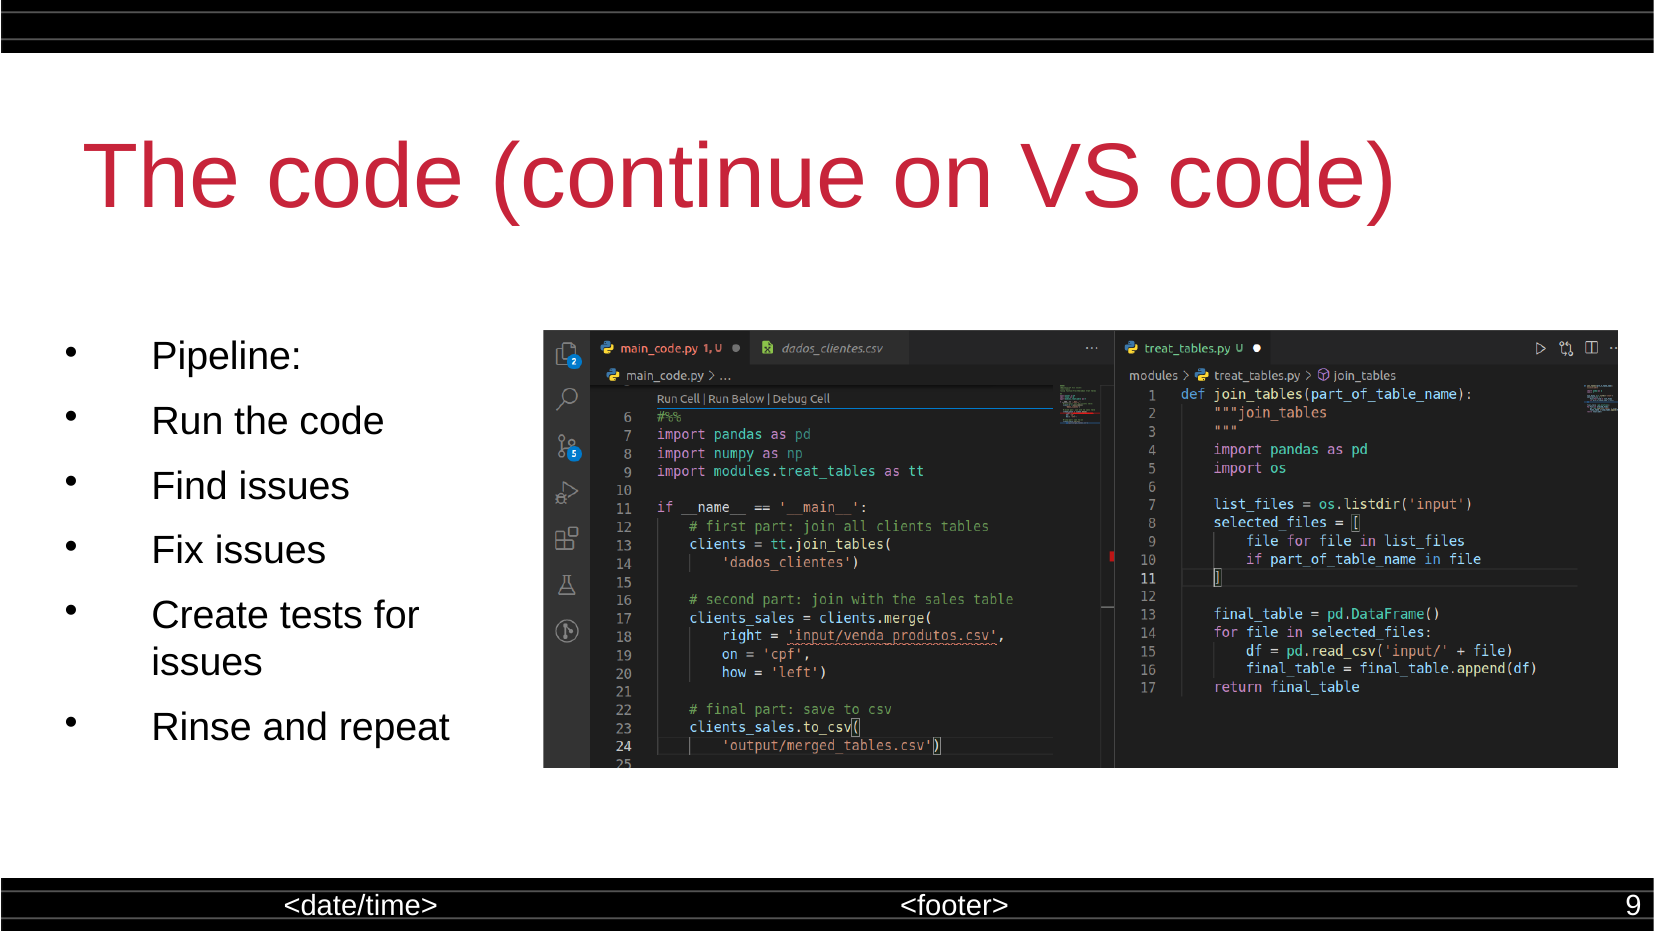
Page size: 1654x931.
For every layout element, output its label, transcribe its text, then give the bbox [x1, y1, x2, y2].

text_box The code (continue on VS code) [82, 92, 1571, 248]
picture [543, 329, 1619, 768]
text_box Pipeline: Run the code Find issues Fix issues Create tests for issues Rinse and repeat [35, 330, 496, 756]
picture [1, 878, 1654, 931]
picture [1, 0, 1654, 53]
